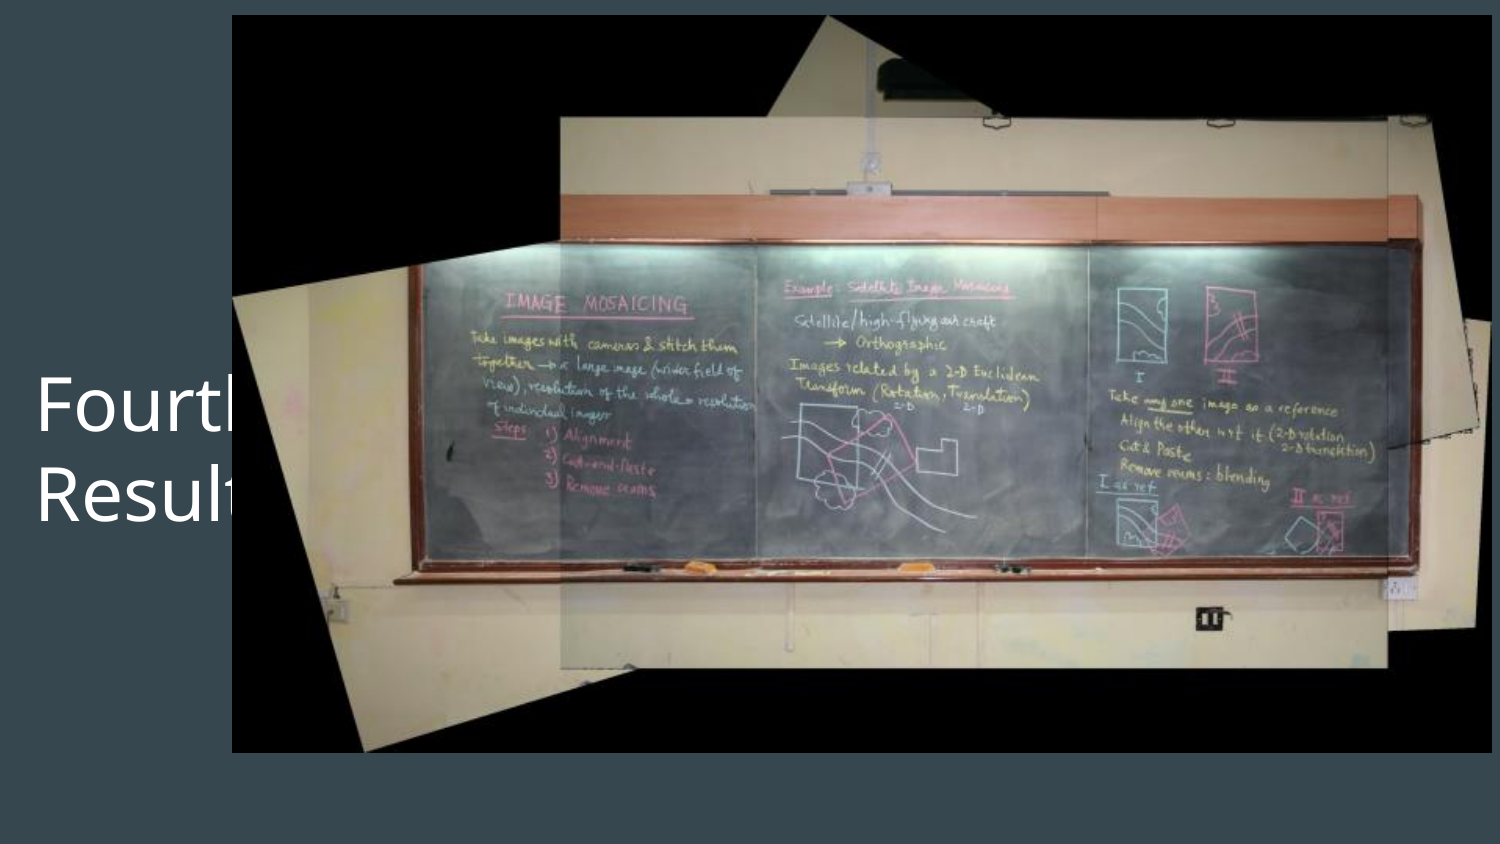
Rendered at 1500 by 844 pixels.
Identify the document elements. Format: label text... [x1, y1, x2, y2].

picture [232, 14, 1492, 753]
text_box Fourth Result [0, 341, 227, 459]
